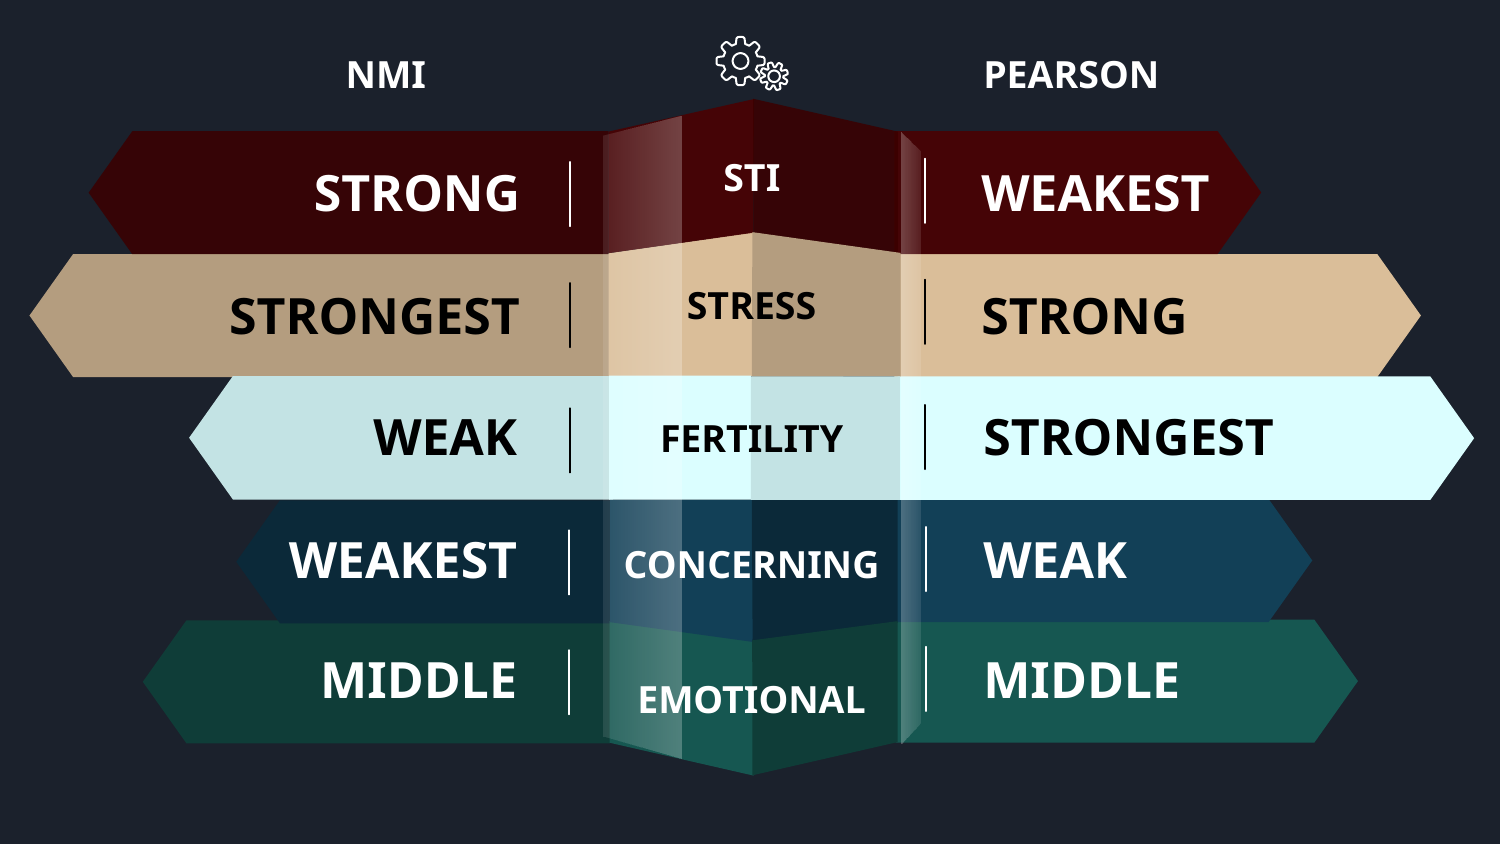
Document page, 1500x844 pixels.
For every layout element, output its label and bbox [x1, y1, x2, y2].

text_box [716, 36, 789, 91]
text_box [29, 36, 1475, 776]
